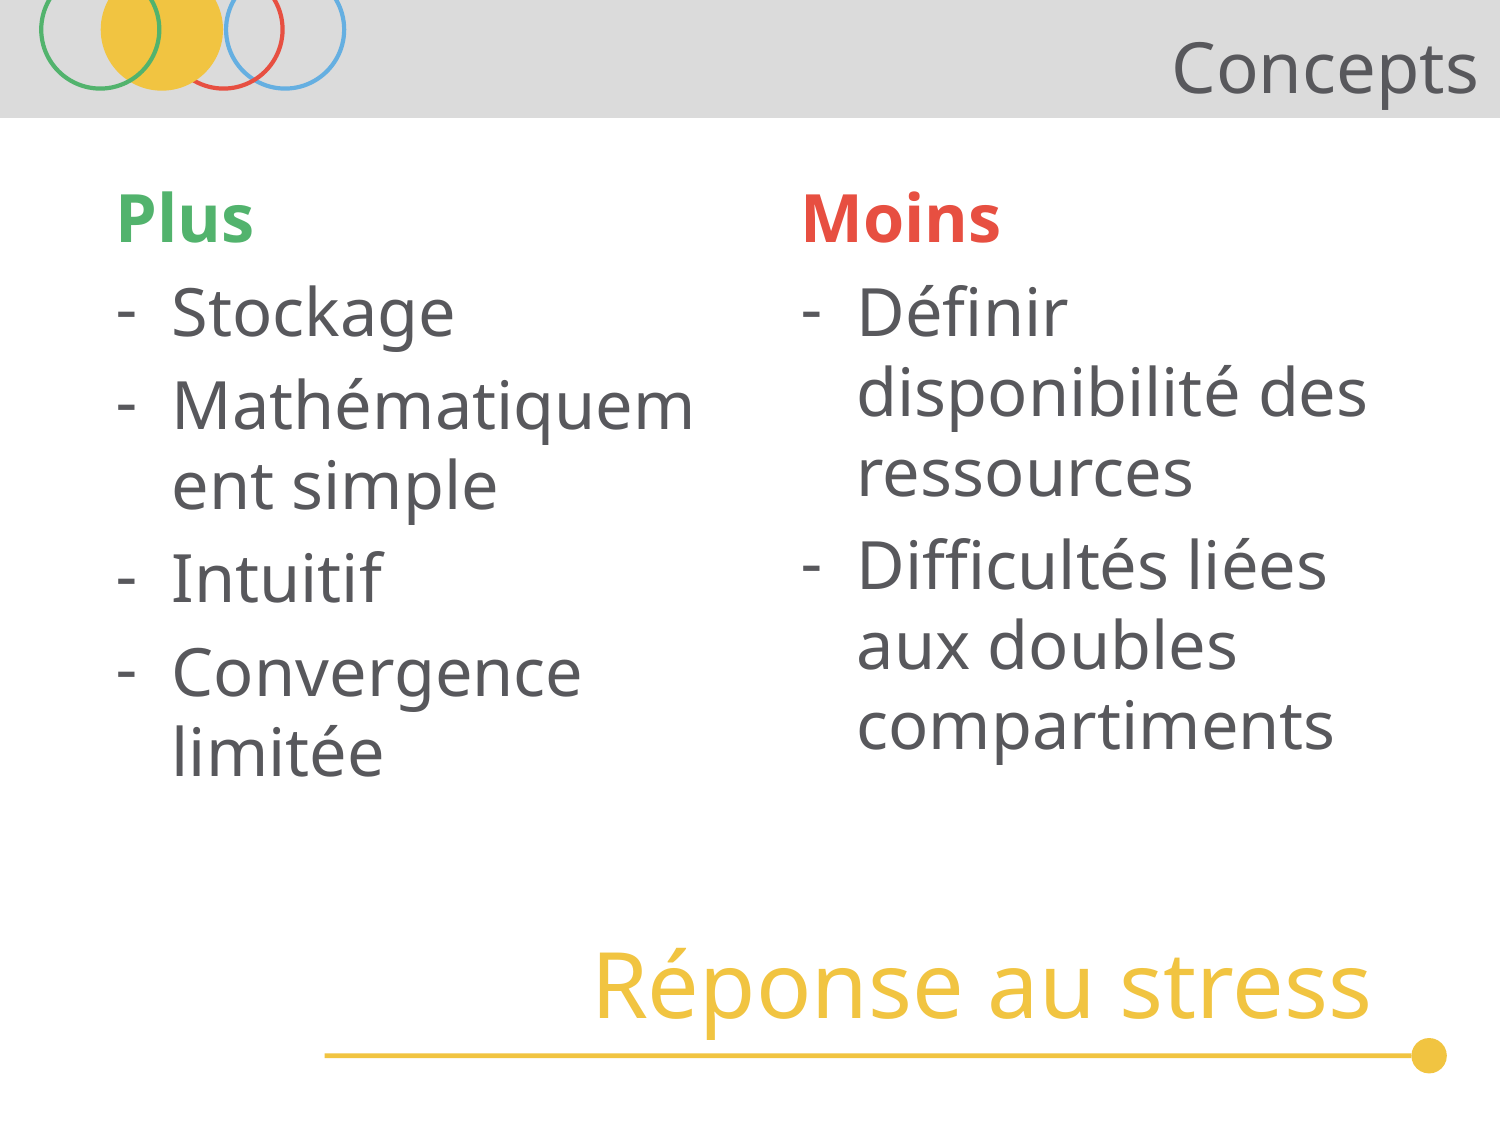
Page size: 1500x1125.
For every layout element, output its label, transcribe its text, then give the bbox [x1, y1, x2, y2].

text_box [132, 0, 224, 91]
text_box [193, 0, 285, 91]
text_box Moins Définir disponibilité des ressources Difficultés liées aux doubles compartiments [785, 168, 1400, 898]
title Concepts [841, 15, 1495, 116]
text_box Réponse au stress [242, 919, 1388, 1038]
text_box [39, 0, 162, 91]
text_box [255, 0, 347, 91]
text_box Plus Stockage Mathématiquement simple Intuitif Convergence limitée [100, 168, 715, 898]
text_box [324, 1037, 1448, 1074]
text_box [0, 0, 1500, 120]
